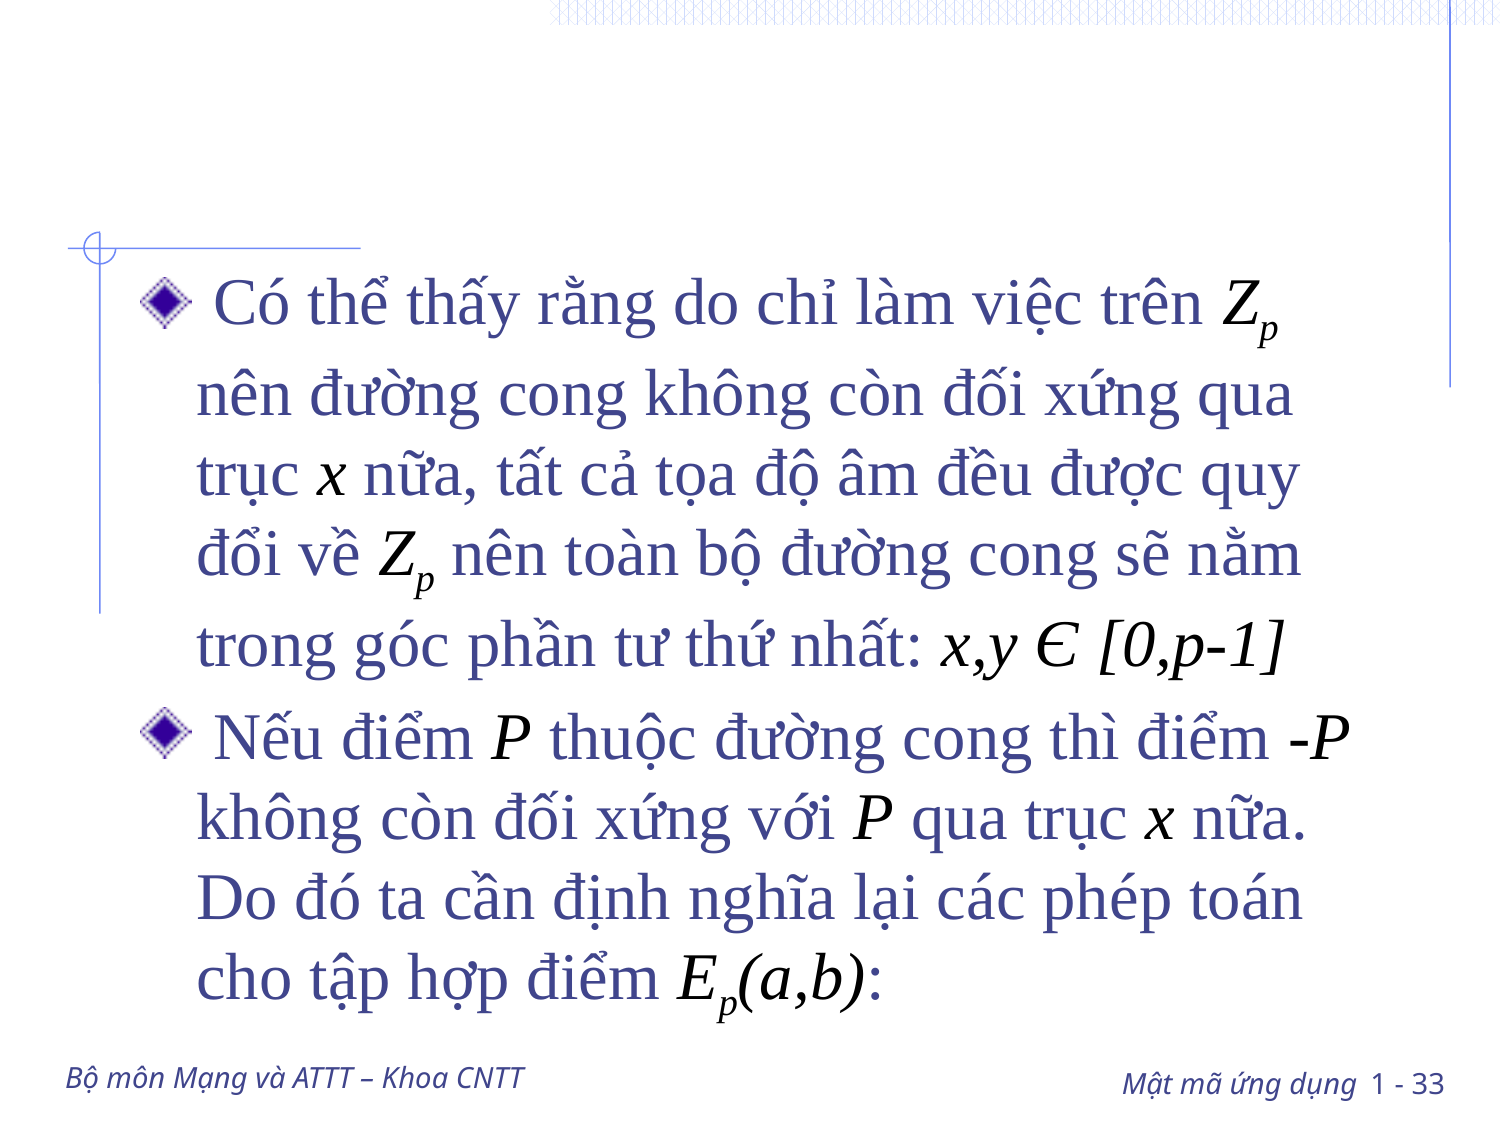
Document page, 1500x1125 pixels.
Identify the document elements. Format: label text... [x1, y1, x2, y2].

slide_number Bộ môn Mạng và ATTT – Khoa CNTT [50, 1027, 638, 1103]
picture [140, 707, 192, 759]
list Có thể thấy rằng do chỉ làm việc trên Zp nên đường cong không còn đối xứng qua trục x nữa, tất cả tọa độ âm đều được quy đổi về Zp nên toàn bộ đường cong sẽ nằm trong góc phần tư thứ nhất: x,y Є [0,p-1] Nếu điểm P thuộc đường cong thì điểm -P không còn đối xứng với P qua trục x nữa. Do đó ta cần định nghĩa lại các phép toán cho tập hợp điểm Ep(a,b): [125, 249, 1400, 1013]
picture [140, 277, 192, 329]
